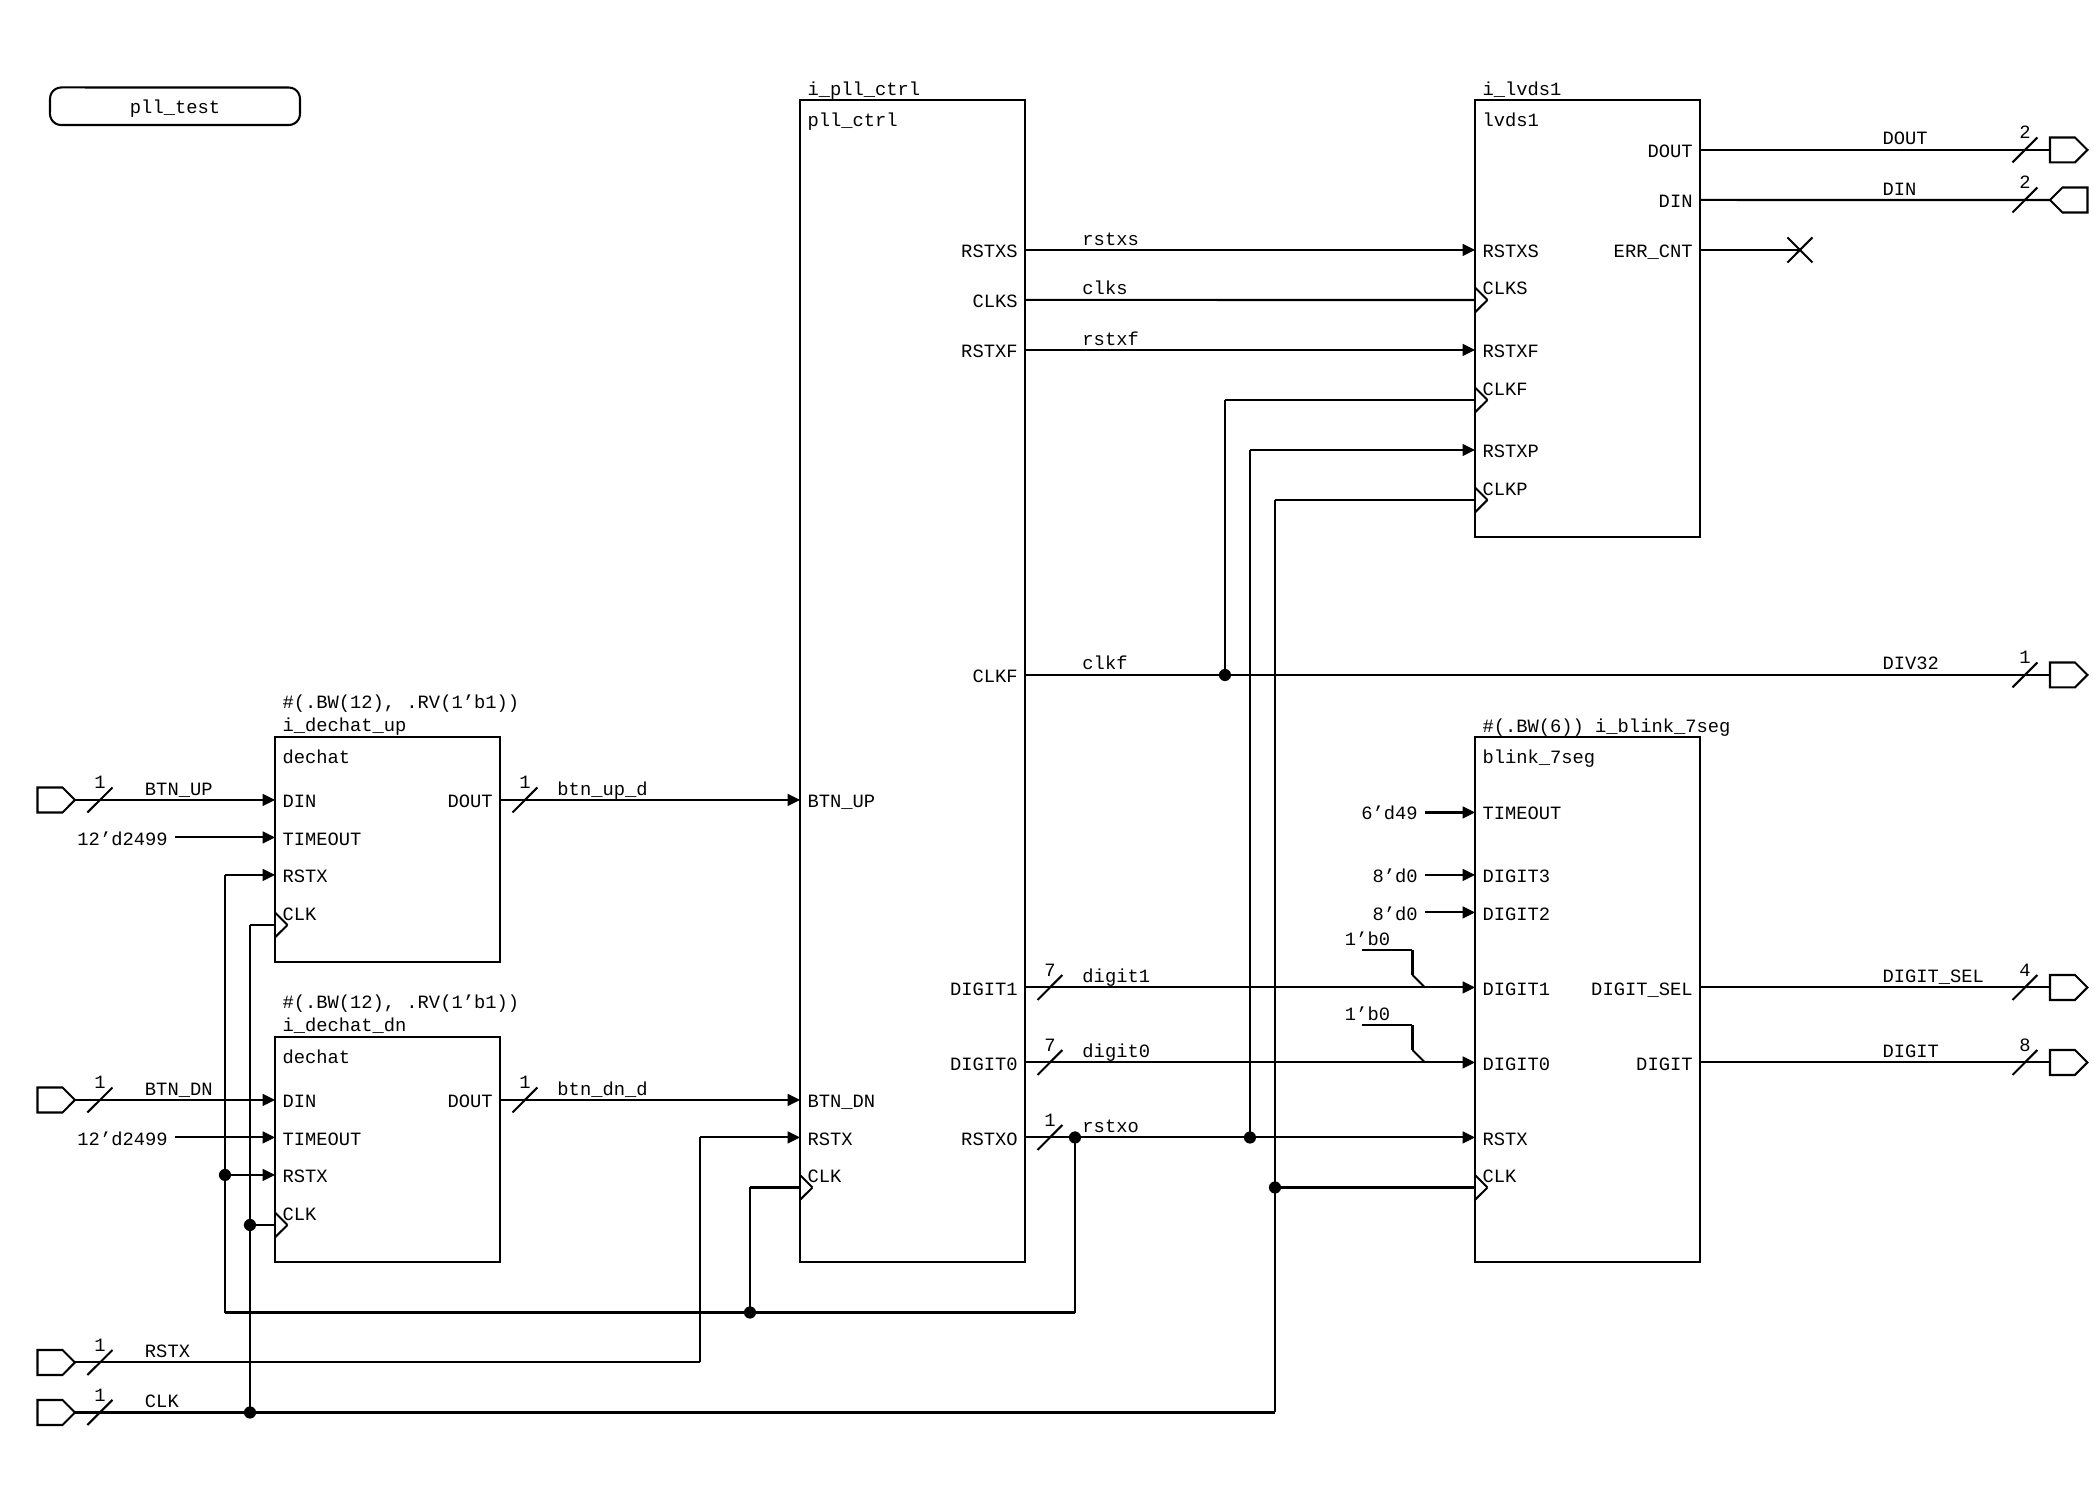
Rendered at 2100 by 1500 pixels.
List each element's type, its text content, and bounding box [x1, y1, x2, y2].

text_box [274, 912, 288, 924]
text_box [2048, 973, 2089, 1002]
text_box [1474, 387, 1488, 399]
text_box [87, 1413, 113, 1425]
text_box DIGIT3 [1474, 861, 1551, 888]
text_box BTN_UP [799, 786, 876, 813]
text_box [2050, 186, 2089, 214]
text_box RSTX [136, 1336, 213, 1361]
text_box CLK [799, 1161, 876, 1188]
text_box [1474, 499, 1488, 513]
text_box DIGIT0 [949, 1049, 1026, 1076]
text_box 1 [511, 1074, 538, 1088]
text_box DOUT [424, 786, 501, 813]
text_box blink_7seg [1474, 736, 1701, 1263]
text_box btn_up_d [549, 774, 626, 799]
text_box DIGIT [1874, 1036, 1951, 1062]
text_box DIGIT [1624, 1049, 1701, 1076]
text_box 8’d0 [1349, 899, 1426, 926]
text_box pll_ctrl [799, 99, 1026, 1263]
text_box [2012, 1049, 2038, 1075]
text_box [2048, 136, 2089, 164]
text_box 8’d0 [1349, 861, 1426, 888]
text_box #(.BW(12), .RV(1’b1)) i_dechat_dn [274, 986, 351, 1039]
text_box RSTXP [1474, 436, 1551, 463]
text_box [36, 786, 76, 814]
text_box [2048, 661, 2089, 689]
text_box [87, 1363, 113, 1375]
text_box DIGIT_SEL [1874, 961, 1951, 987]
text_box DIV32 [1874, 649, 1951, 674]
text_box [36, 1398, 75, 1427]
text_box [799, 1187, 813, 1200]
text_box lvds1 [1474, 99, 1701, 538]
text_box 8 [2011, 1036, 2038, 1051]
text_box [1474, 1174, 1488, 1187]
text_box RSTXS [1474, 236, 1551, 263]
text_box TIMEOUT [274, 1124, 351, 1151]
text_box [36, 1086, 76, 1114]
text_box CLK [274, 1199, 351, 1226]
text_box digit0 [1074, 1036, 1151, 1062]
text_box DOUT [1874, 124, 1951, 149]
text_box pll_test [48, 86, 302, 127]
text_box 1 [2011, 649, 2038, 663]
text_box RSTX [1474, 1124, 1551, 1151]
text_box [274, 1212, 288, 1224]
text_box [1474, 399, 1488, 413]
text_box 12’d2499 [99, 824, 176, 851]
text_box RSTXF [949, 336, 1026, 363]
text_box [1787, 237, 1813, 263]
text_box RSTX [274, 861, 351, 888]
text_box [512, 787, 538, 813]
text_box [2048, 1048, 2089, 1077]
text_box 1 [86, 1386, 113, 1401]
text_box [2012, 137, 2038, 163]
text_box DOUT [1624, 136, 1701, 163]
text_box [512, 1087, 538, 1113]
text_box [1412, 974, 1425, 988]
text_box clks [1074, 274, 1151, 299]
text_box CLK [1474, 1161, 1551, 1188]
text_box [1037, 974, 1063, 1000]
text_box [1474, 1187, 1488, 1200]
text_box i_pll_ctrl [799, 74, 876, 101]
text_box 12’d2499 [99, 1124, 176, 1151]
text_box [799, 1174, 813, 1187]
text_box CLKP [1474, 474, 1551, 501]
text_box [87, 1087, 113, 1113]
text_box RSTXS [949, 236, 1026, 263]
text_box 1 [86, 774, 113, 788]
text_box DIN [274, 1086, 351, 1113]
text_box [1037, 1124, 1063, 1150]
text_box 2 [2011, 124, 2038, 138]
text_box 6’d49 [1349, 799, 1426, 826]
text_box #(.BW(6)) i_blink_7seg [1474, 711, 1551, 738]
text_box dechat [274, 1036, 501, 1263]
text_box RSTXF [1474, 336, 1551, 363]
text_box rstxs [1074, 224, 1151, 249]
text_box i_lvds1 [1474, 74, 1551, 101]
text_box rstxo [1074, 1111, 1151, 1137]
text_box 1 [86, 1074, 113, 1088]
text_box TIMEOUT [1474, 799, 1551, 826]
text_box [2012, 662, 2038, 688]
text_box 1’b0 [1336, 999, 1413, 1026]
text_box 7 [1036, 961, 1063, 976]
text_box CLK [136, 1386, 213, 1412]
text_box TIMEOUT [274, 824, 351, 851]
text_box CLK [274, 899, 351, 926]
text_box RSTXO [949, 1124, 1026, 1151]
text_box CLKS [1474, 274, 1551, 301]
text_box 1 [1036, 1111, 1063, 1126]
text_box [2012, 974, 2038, 1000]
text_box [36, 1348, 76, 1377]
text_box DIGIT0 [1474, 1049, 1551, 1076]
text_box 1’b0 [1336, 924, 1413, 951]
text_box DOUT [424, 1086, 501, 1113]
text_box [2012, 187, 2038, 213]
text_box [87, 787, 113, 813]
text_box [1037, 1049, 1063, 1075]
text_box digit1 [1074, 961, 1151, 987]
text_box CLKF [1474, 374, 1551, 401]
text_box 7 [1036, 1036, 1063, 1051]
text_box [87, 1349, 113, 1362]
text_box btn_dn_d [549, 1074, 626, 1099]
text_box DIGIT1 [949, 974, 1026, 1001]
text_box BTN_DN [136, 1074, 213, 1099]
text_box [274, 924, 288, 938]
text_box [274, 1224, 288, 1238]
text_box DIGIT2 [1474, 899, 1551, 926]
text_box BTN_DN [799, 1086, 876, 1113]
text_box DIGIT1 [1474, 974, 1551, 1001]
text_box CLKF [949, 661, 1026, 688]
text_box rstxf [1074, 324, 1151, 349]
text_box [1474, 487, 1488, 499]
text_box BTN_UP [136, 774, 213, 799]
text_box RSTX [274, 1161, 351, 1188]
text_box ERR_CNT [1624, 236, 1701, 263]
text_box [1412, 1049, 1425, 1063]
text_box CLKS [949, 286, 1026, 313]
text_box 4 [2011, 961, 2038, 976]
text_box dechat [274, 736, 501, 963]
text_box #(.BW(12), .RV(1’b1)) i_dechat_up [274, 686, 351, 739]
text_box 1 [511, 774, 538, 788]
text_box 2 [2011, 174, 2038, 188]
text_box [1474, 287, 1488, 299]
text_box DIN [1874, 174, 1951, 199]
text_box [1474, 299, 1488, 313]
text_box RSTX [799, 1124, 876, 1151]
text_box clkf [1074, 649, 1151, 674]
text_box DIN [274, 786, 351, 813]
text_box DIN [1624, 186, 1701, 213]
text_box 1 [86, 1336, 113, 1351]
text_box DIGIT_SEL [1624, 974, 1701, 1001]
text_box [87, 1399, 113, 1412]
